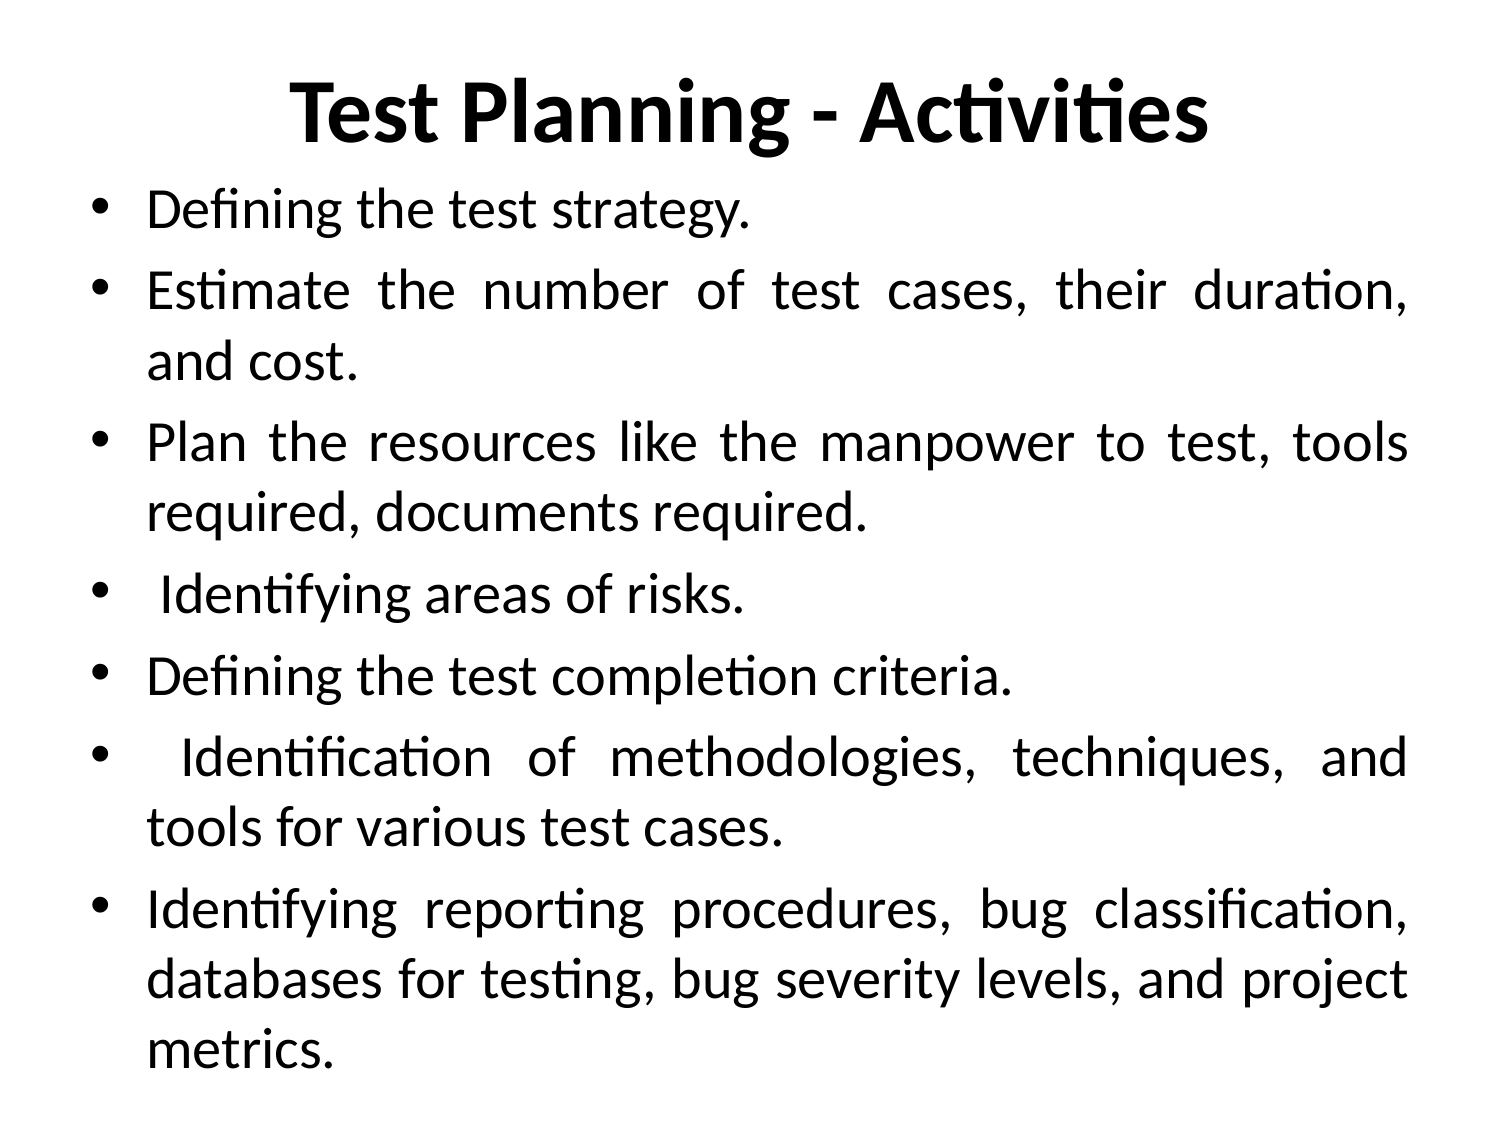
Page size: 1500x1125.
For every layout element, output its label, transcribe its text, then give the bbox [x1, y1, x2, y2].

title Test Planning - Activities [75, 12, 1425, 162]
list Defining the test strategy. Estimate the number of test cases, their duration, and cost. Plan the resources like the manpower to test, tools required, documents required. Identifying areas of risks. Defining the test completion criteria. Identification of methodologies, techniques, and tools for various test cases. Identifying reporting procedures, bug classification, databases for testing, bug severity levels, and project metrics. [75, 162, 1425, 1088]
